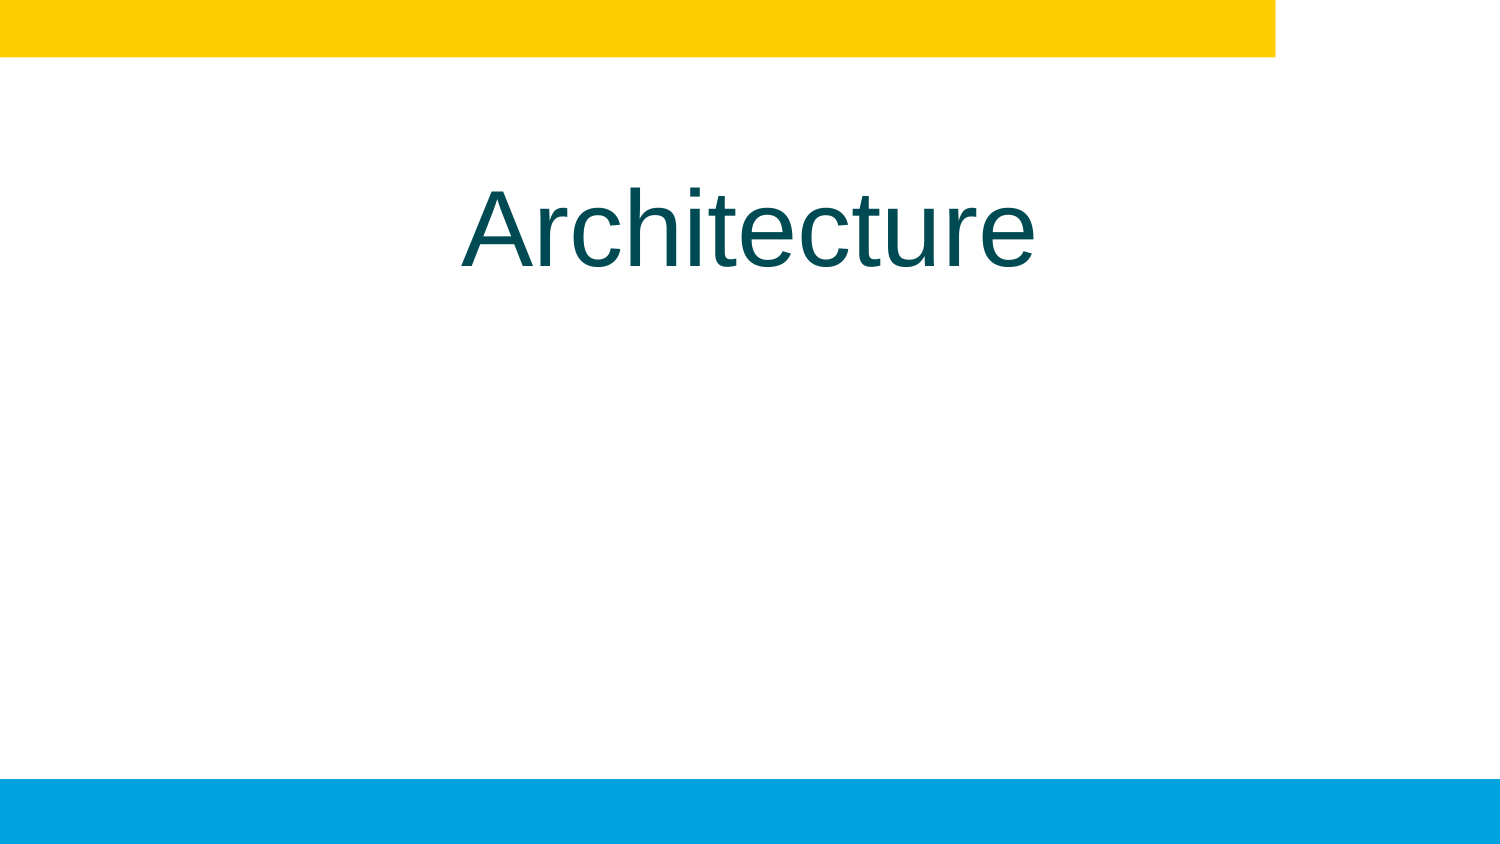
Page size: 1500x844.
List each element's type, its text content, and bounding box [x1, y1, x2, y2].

title Architecture [51, 207, 1449, 434]
picture [0, 0, 1500, 779]
